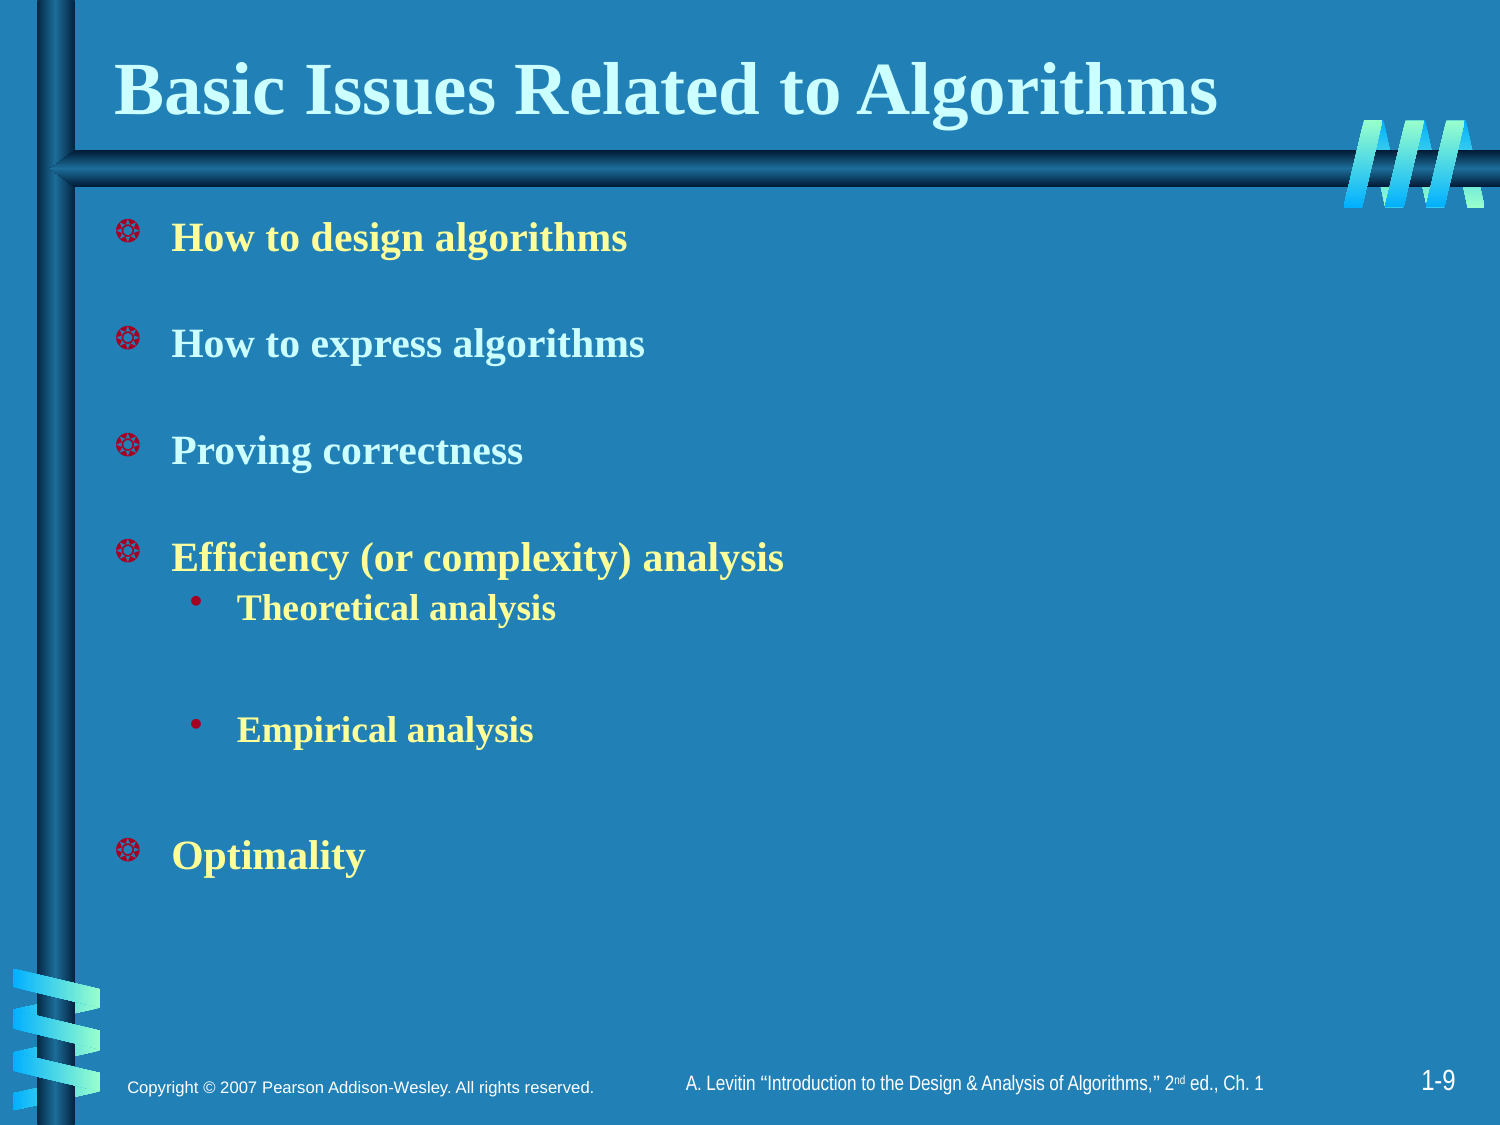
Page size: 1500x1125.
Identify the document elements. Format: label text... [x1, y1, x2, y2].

slide_number 1- [1158, 1054, 1471, 1105]
title Basic Issues Related to Algorithms [99, 24, 1345, 138]
list How to design algorithms How to express algorithms Proving correctness Efficiency (or complexity) analysis Theoretical analysis Empirical analysis Optimality [99, 207, 1463, 1013]
